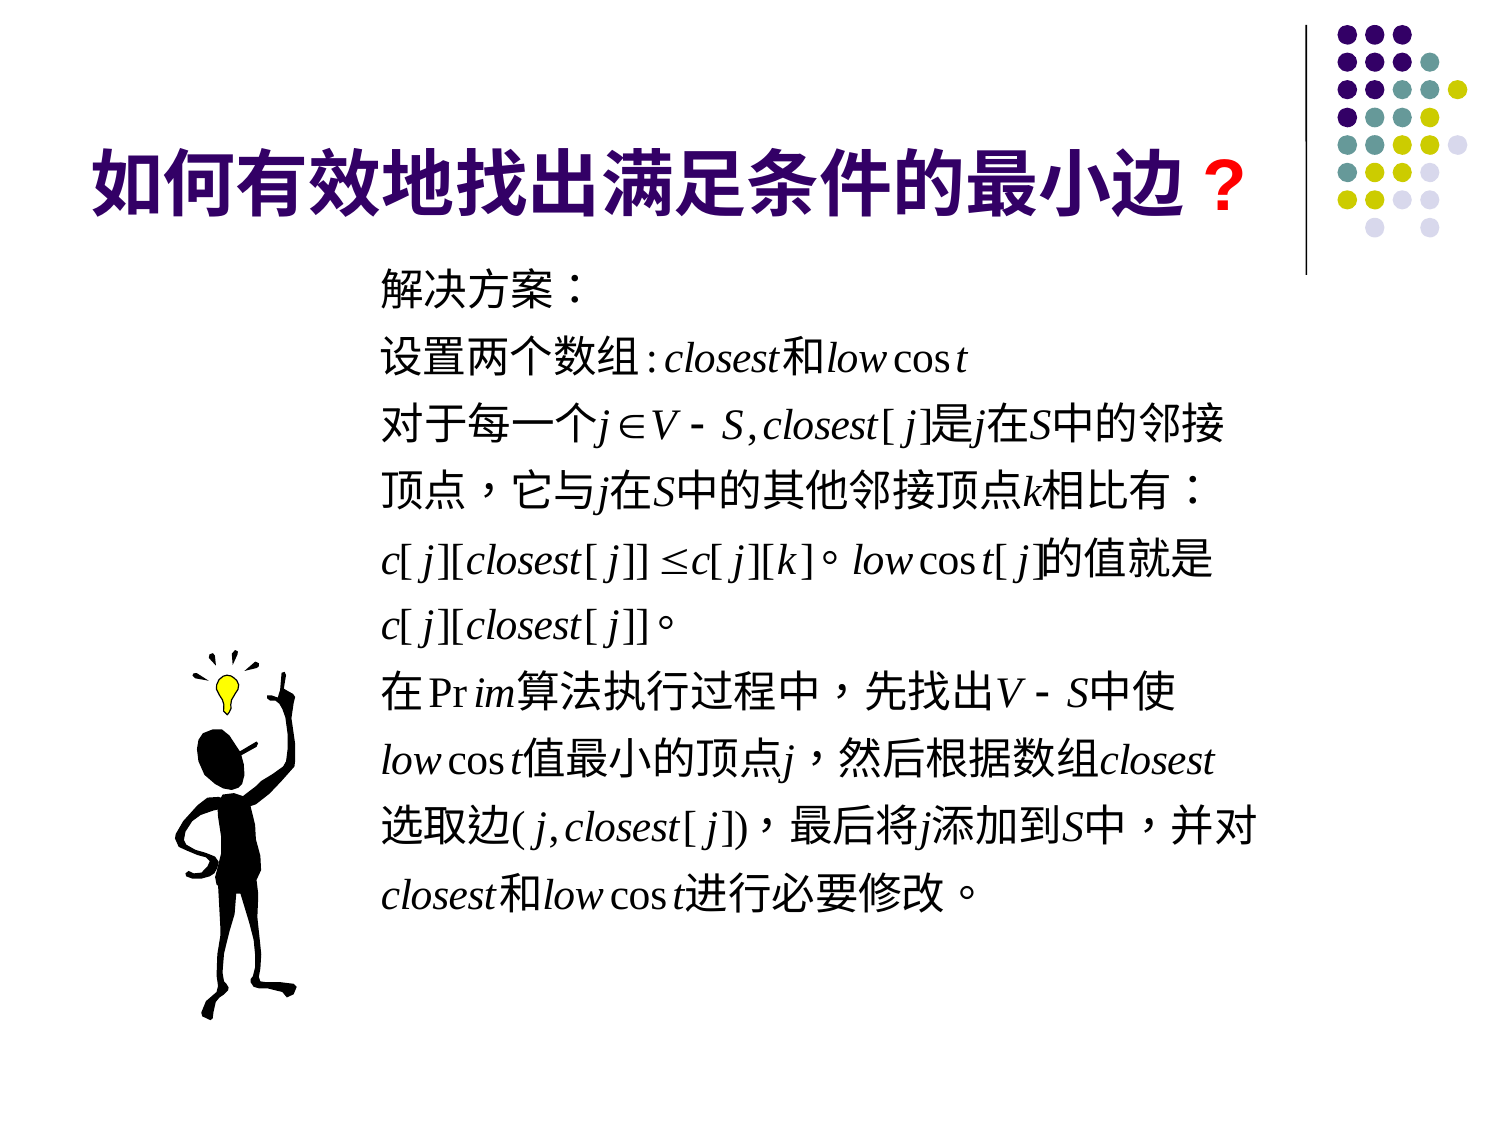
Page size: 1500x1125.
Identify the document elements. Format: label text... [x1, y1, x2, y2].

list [374, 262, 1263, 923]
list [174, 649, 298, 1021]
title 如何有效地找出满足条件的最小边? [75, 20, 1313, 233]
